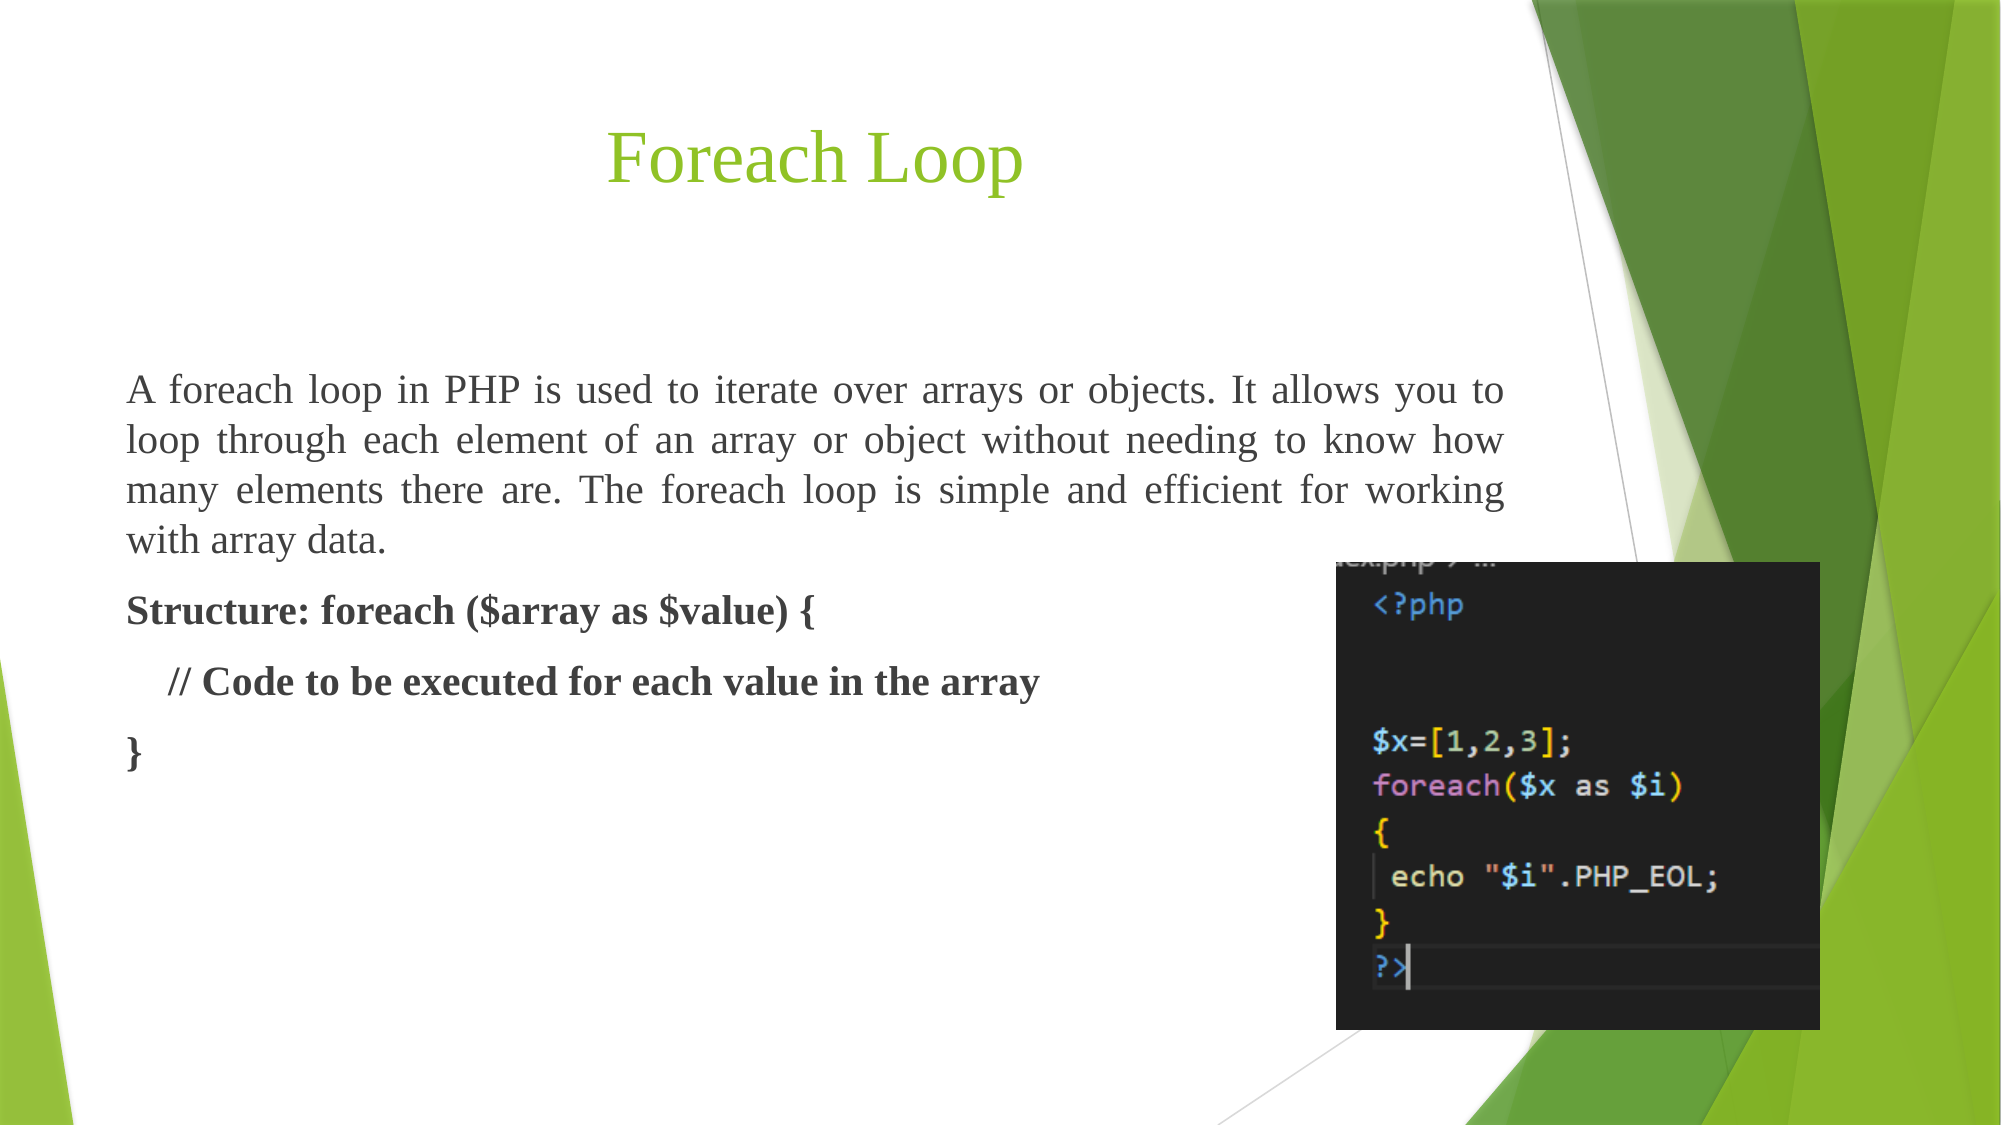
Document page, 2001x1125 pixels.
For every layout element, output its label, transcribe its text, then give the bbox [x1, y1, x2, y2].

title Foreach Loop [111, 99, 1522, 317]
picture [1336, 561, 1820, 1030]
list A foreach loop in PHP is used to iterate over arrays or objects. It allows you to loop through each element of an array or object without needing to know how many elements there are. The foreach loop is simple and efficient for working with array data. Structure: foreach ($array as $value) { // Code to be executed for each value in the array } [111, 354, 1522, 992]
